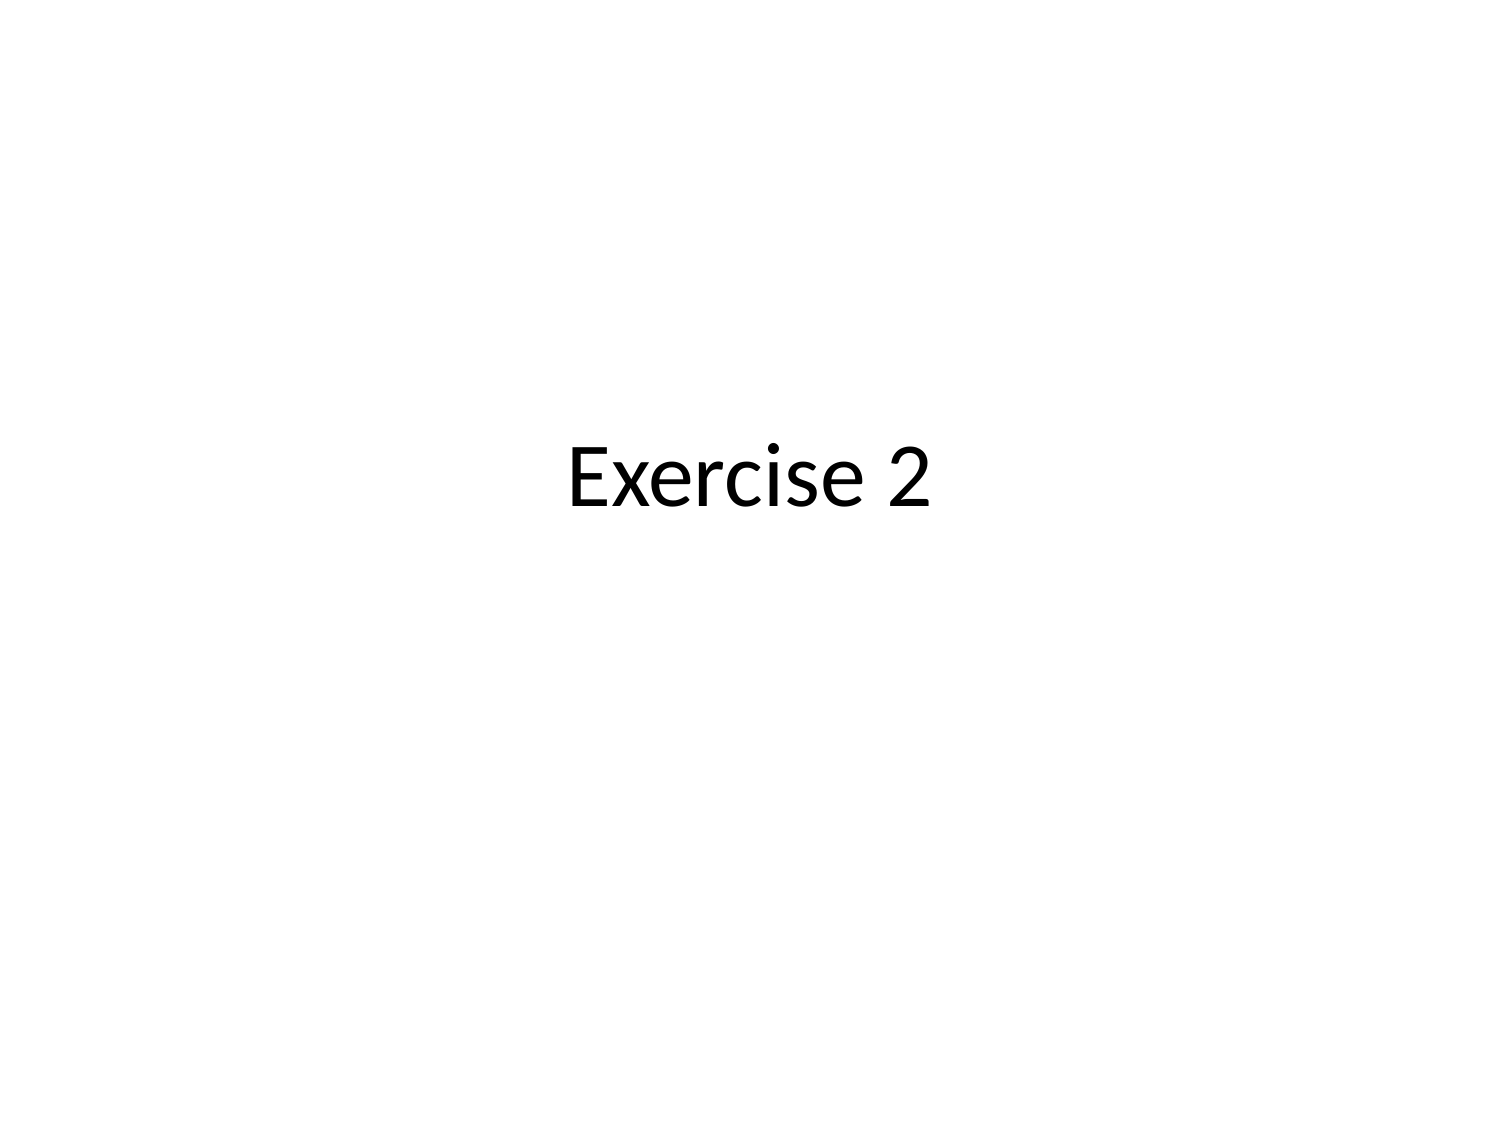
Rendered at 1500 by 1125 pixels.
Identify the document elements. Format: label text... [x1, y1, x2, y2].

title Exercise 2 [112, 349, 1388, 591]
